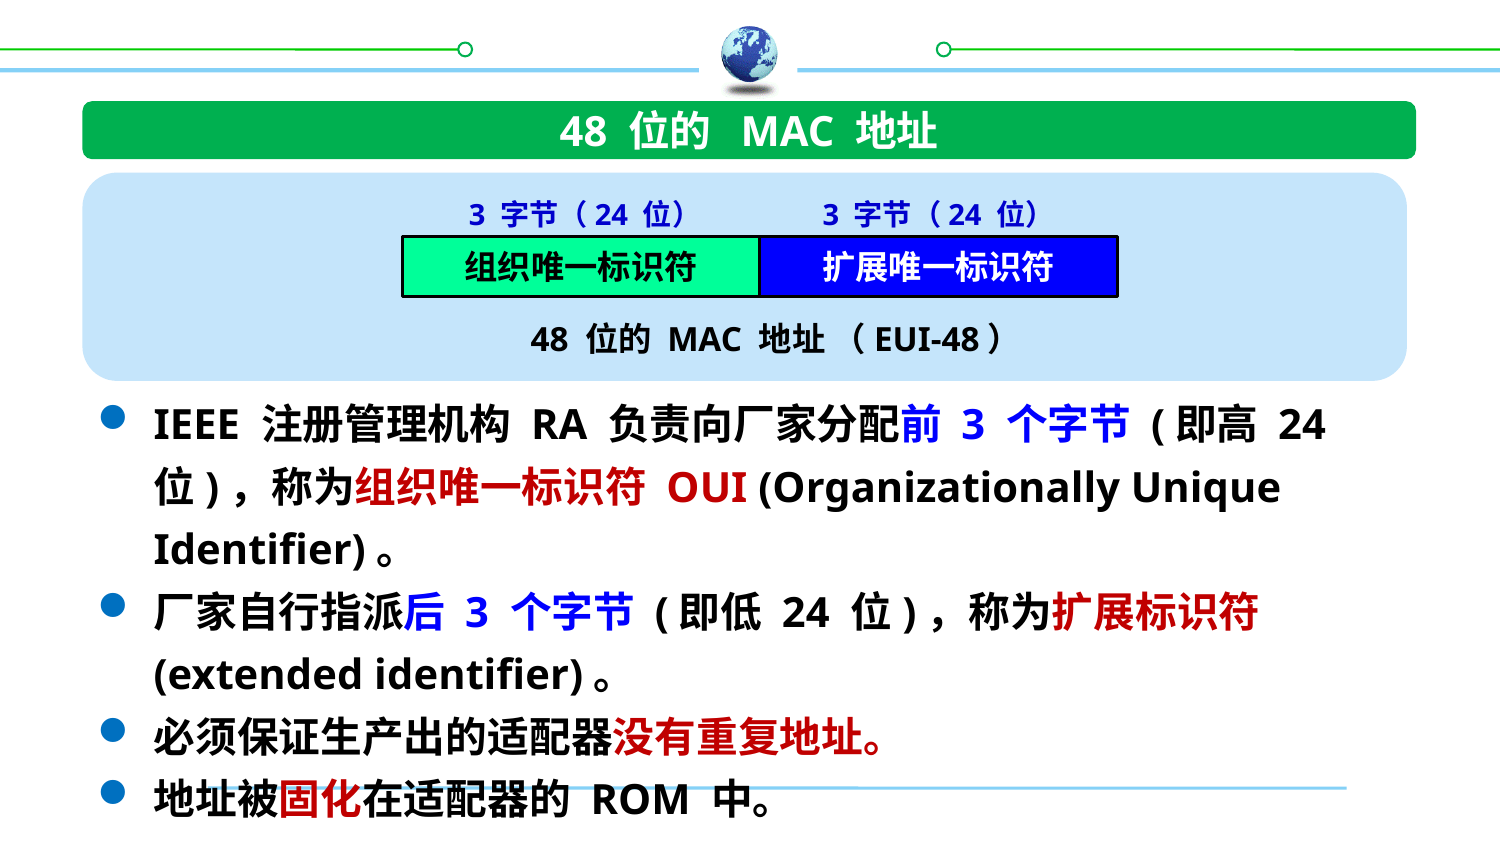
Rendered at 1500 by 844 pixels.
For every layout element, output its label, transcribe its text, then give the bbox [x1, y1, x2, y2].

text_box [82, 101, 544, 160]
text_box IEEE 注册管理机构 RA 负责向厂家分配前 3 个字节 (即高 24 位)，称为组织唯一标识符 OUI (Organizationally Unique Identifier)。 厂家自行指派后 3 个字节 (即低 24 位)，称为扩展标识符 (extended identifier)。 必须保证生产出的适配器没有重复地址。 地址被固化在适配器的 ROM 中。 [82, 378, 1440, 831]
text_box [80, 170, 1410, 384]
text_box 48 位的 MAC 地址 [544, 97, 954, 163]
text_box [954, 101, 1417, 160]
picture [719, 24, 779, 97]
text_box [401, 188, 1118, 367]
